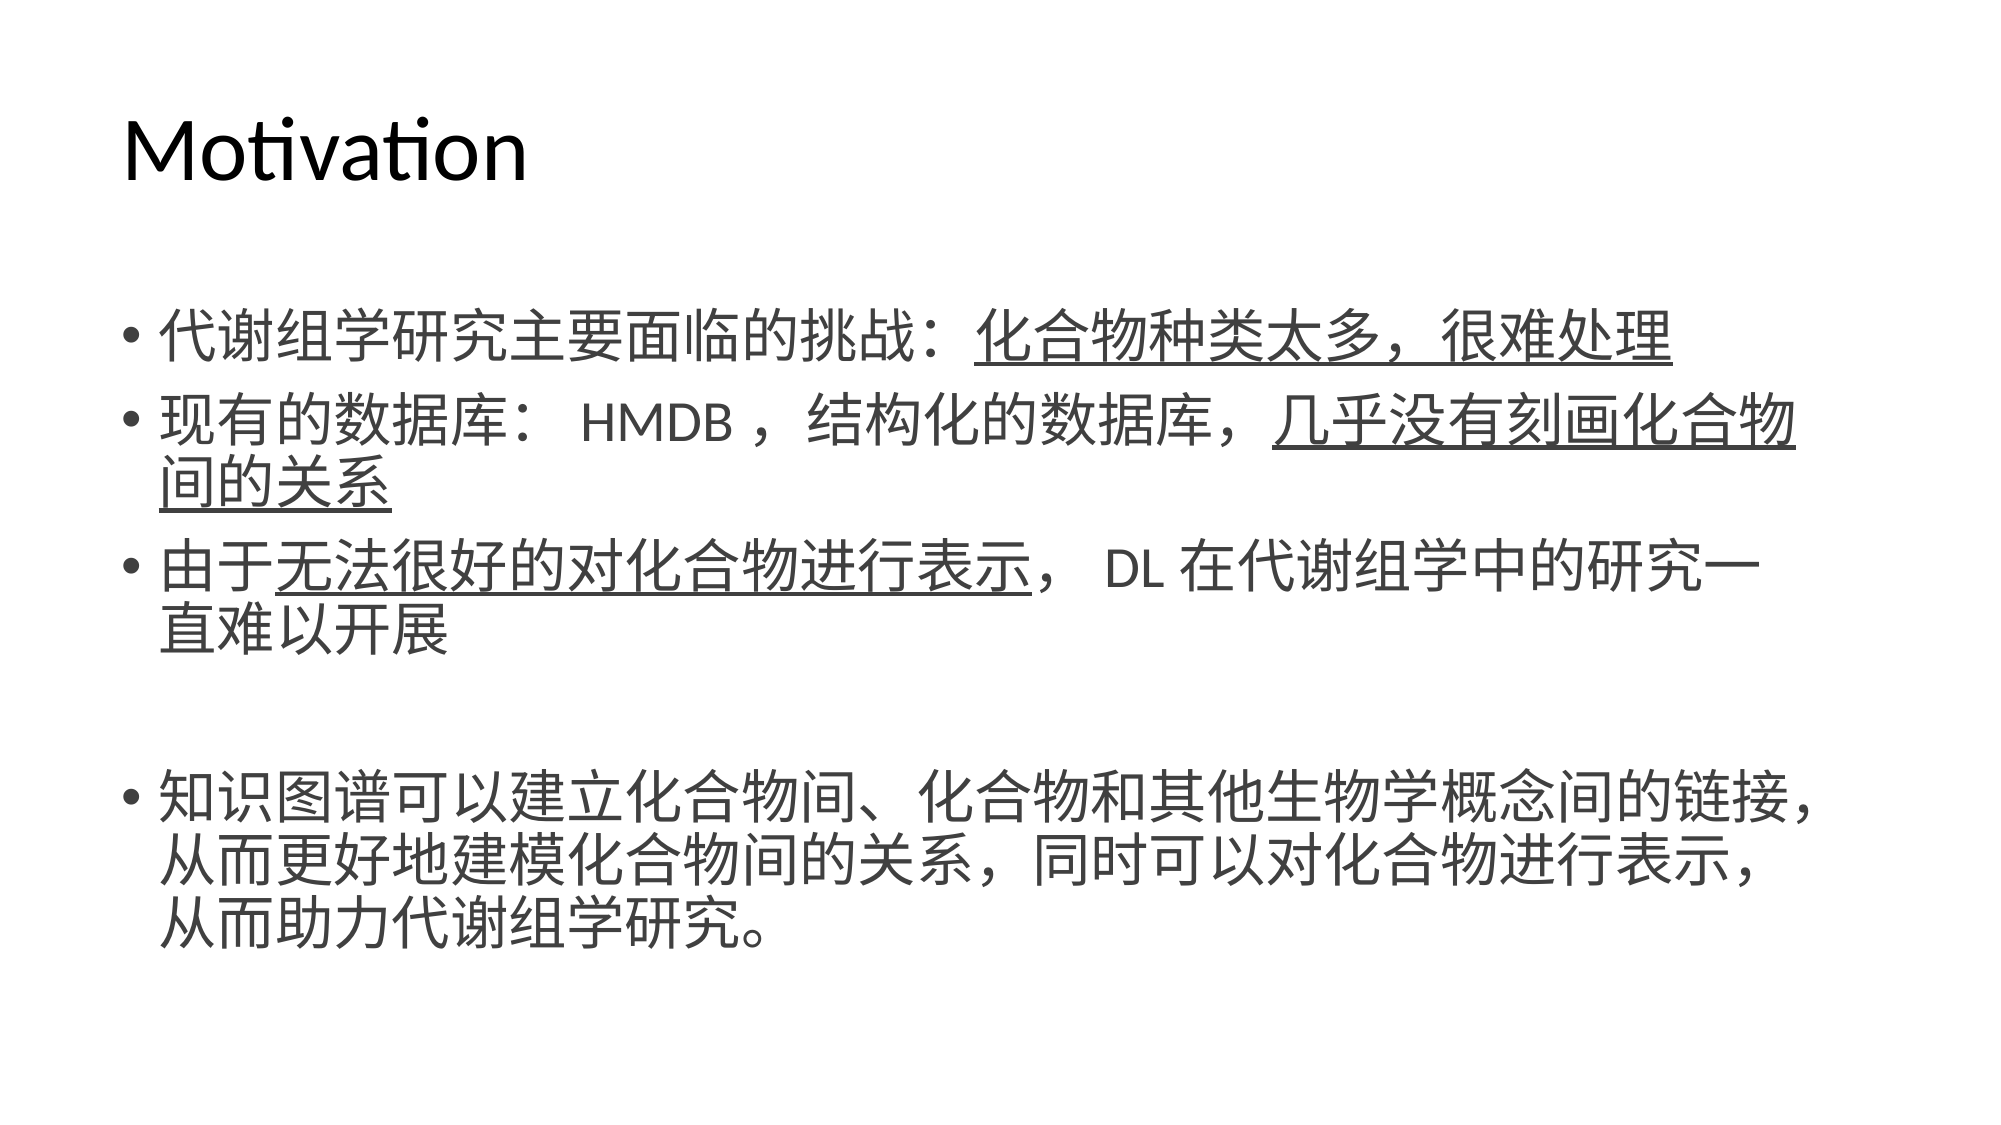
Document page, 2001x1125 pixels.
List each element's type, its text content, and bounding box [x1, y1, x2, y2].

title Motivation [106, 42, 1832, 260]
list 代谢组学研究主要面临的挑战：化合物种类太多，很难处理 现有的数据库：HMDB，结构化的数据库，几乎没有刻画化合物间的关系 由于无法很好的对化合物进行表示，DL在代谢组学中的研究一直难以开展 知识图谱可以建立化合物间、化合物和其他生物学概念间的链接，从而更好地建模化合物间的关系，同时可以对化合物进行表示，从而助力代谢组学研究。 [106, 299, 1832, 1014]
